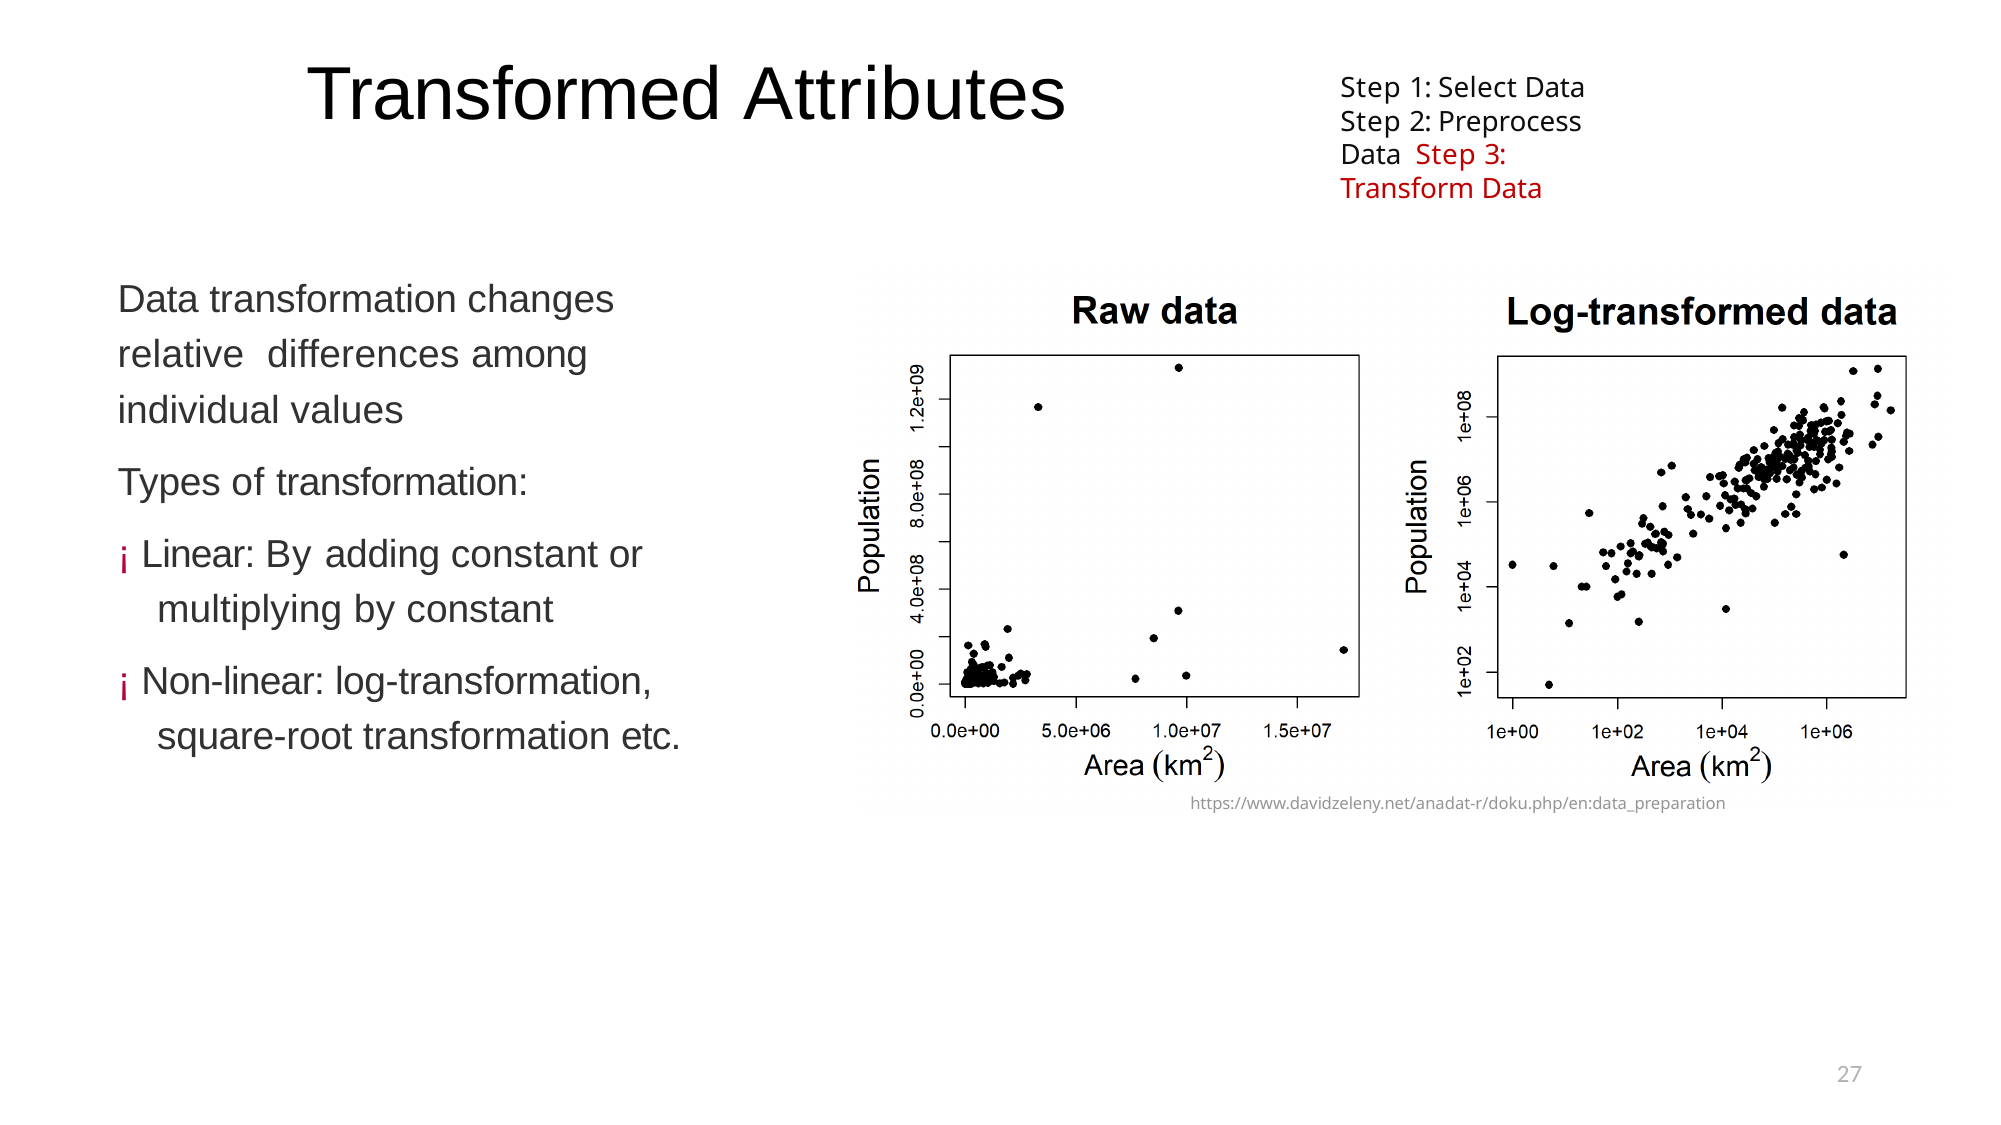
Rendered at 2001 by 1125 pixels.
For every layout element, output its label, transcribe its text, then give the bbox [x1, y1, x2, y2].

text_box [1386, 264, 1953, 812]
text_box [858, 263, 1386, 811]
text_box Data transformation changes relative differences among individual values Types of transformation: ¡ Linear: By adding constant or multiplying by constant ¡ Non-linear: log-transformation, square-root transformation etc. [114, 264, 752, 758]
text_box Step 1: Select Data Step 2: Preprocess Data Step 3: Transform Data [1337, 70, 1640, 204]
title Transformed Attributes [75, 0, 1296, 184]
text_box https://www.davidzeleny.net/anadat-r/doku.php/en:data_preparation [1187, 792, 1940, 813]
slide_number 27 [1412, 1042, 1863, 1103]
